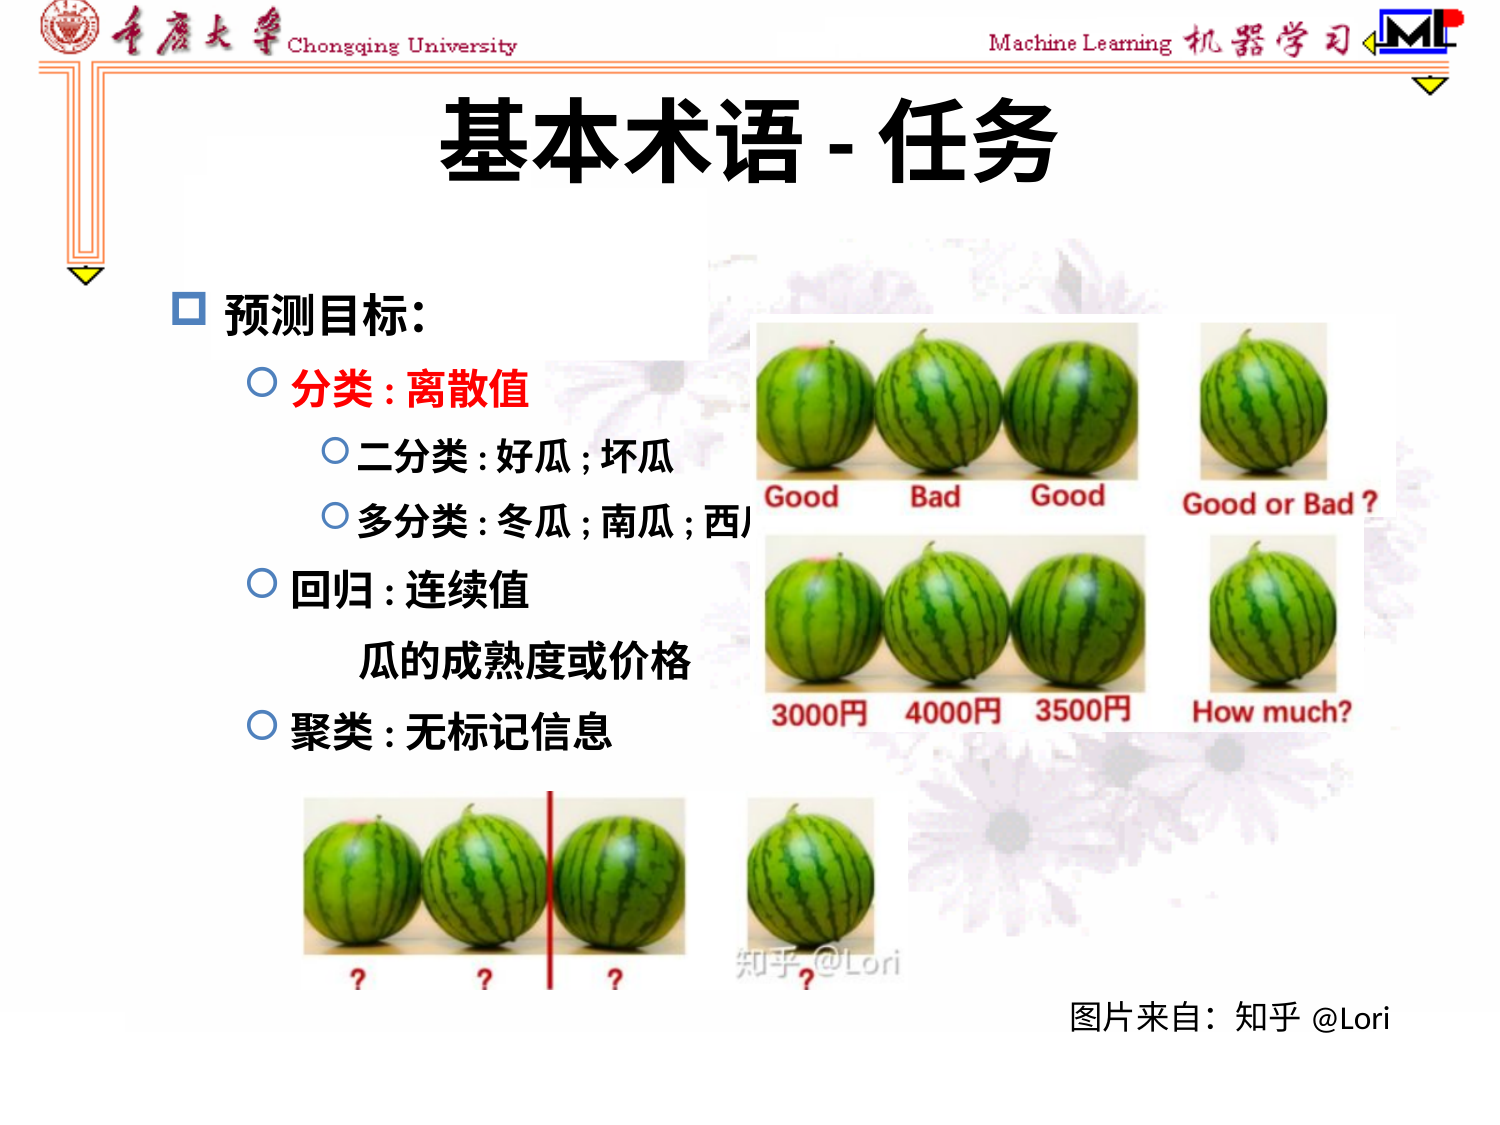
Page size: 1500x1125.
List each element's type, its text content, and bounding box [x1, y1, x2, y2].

title 基本术语-任务 [75, 45, 1425, 233]
picture [0, 0, 1500, 1032]
text_box 图片来自：知乎@Lori [1054, 989, 1447, 1044]
text_box 预测目标： 分类:离散值 二分类:好瓜;坏瓜 多分类:冬瓜;南瓜;西瓜 回归:连续值 瓜的成熟度或价格 聚类:无标记信息 [153, 279, 1114, 809]
